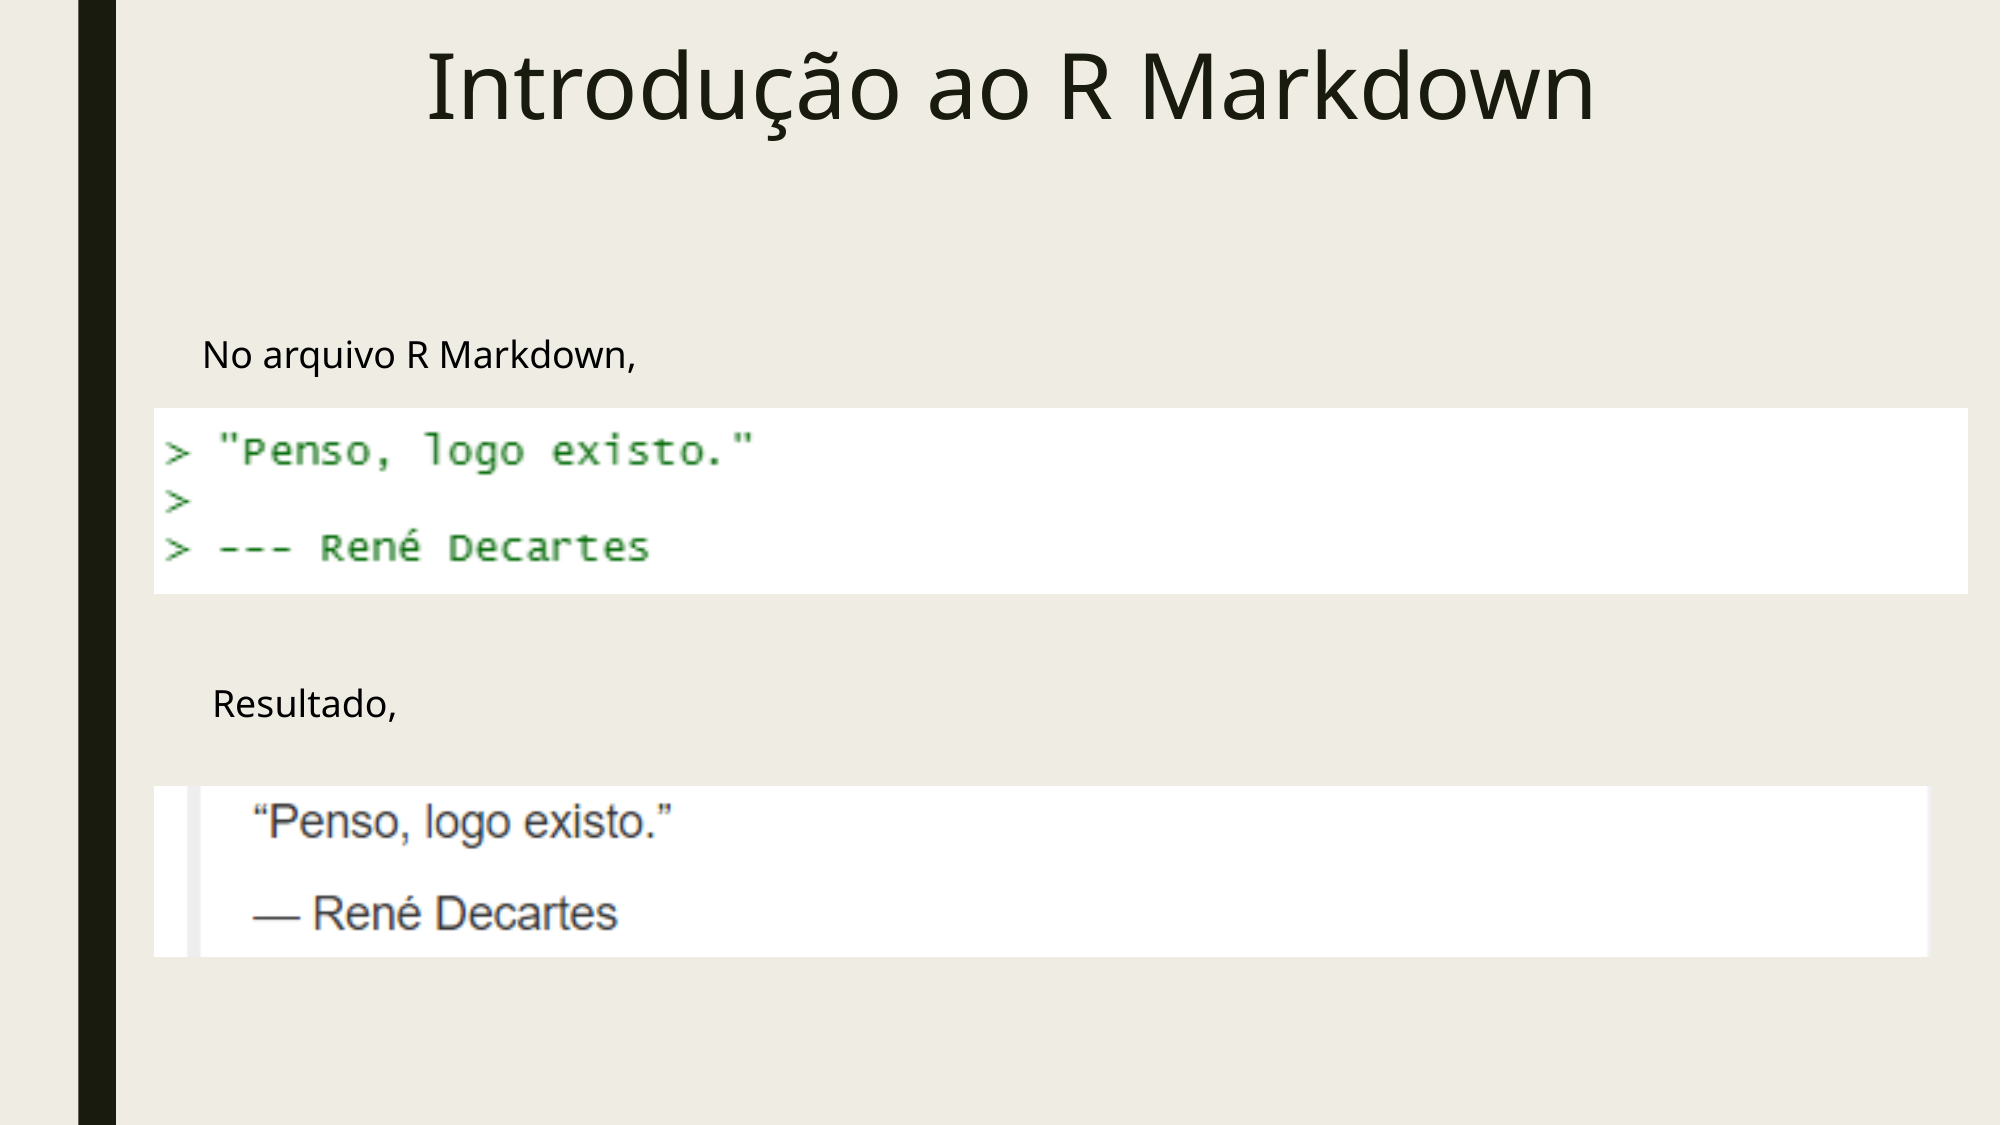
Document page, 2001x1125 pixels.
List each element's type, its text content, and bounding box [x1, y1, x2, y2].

text_box No arquivo R Markdown, [187, 323, 653, 384]
picture [154, 408, 1968, 594]
title Introdução ao R Markdown [225, 34, 1800, 278]
text_box Resultado, [197, 672, 413, 733]
picture [154, 786, 1931, 957]
